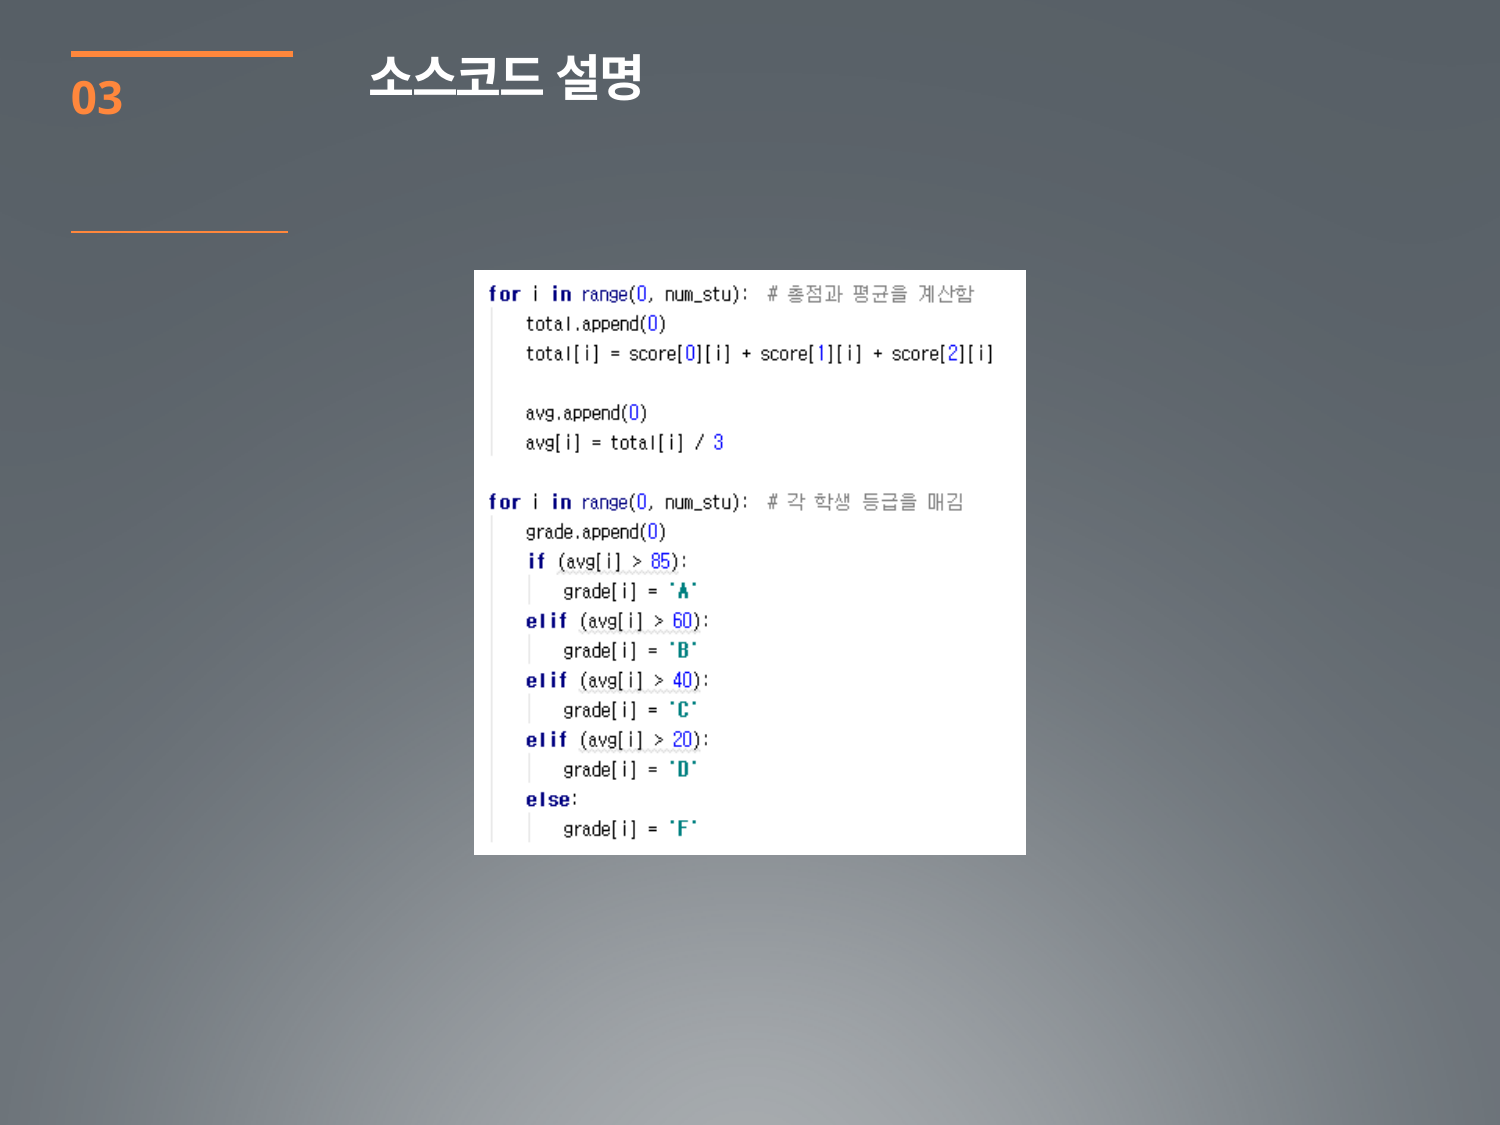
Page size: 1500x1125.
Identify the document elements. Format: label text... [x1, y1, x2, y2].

picture [0, 0, 1500, 1125]
title 소스코드 설명 [353, 38, 1435, 209]
text_box 03 [56, 61, 139, 132]
